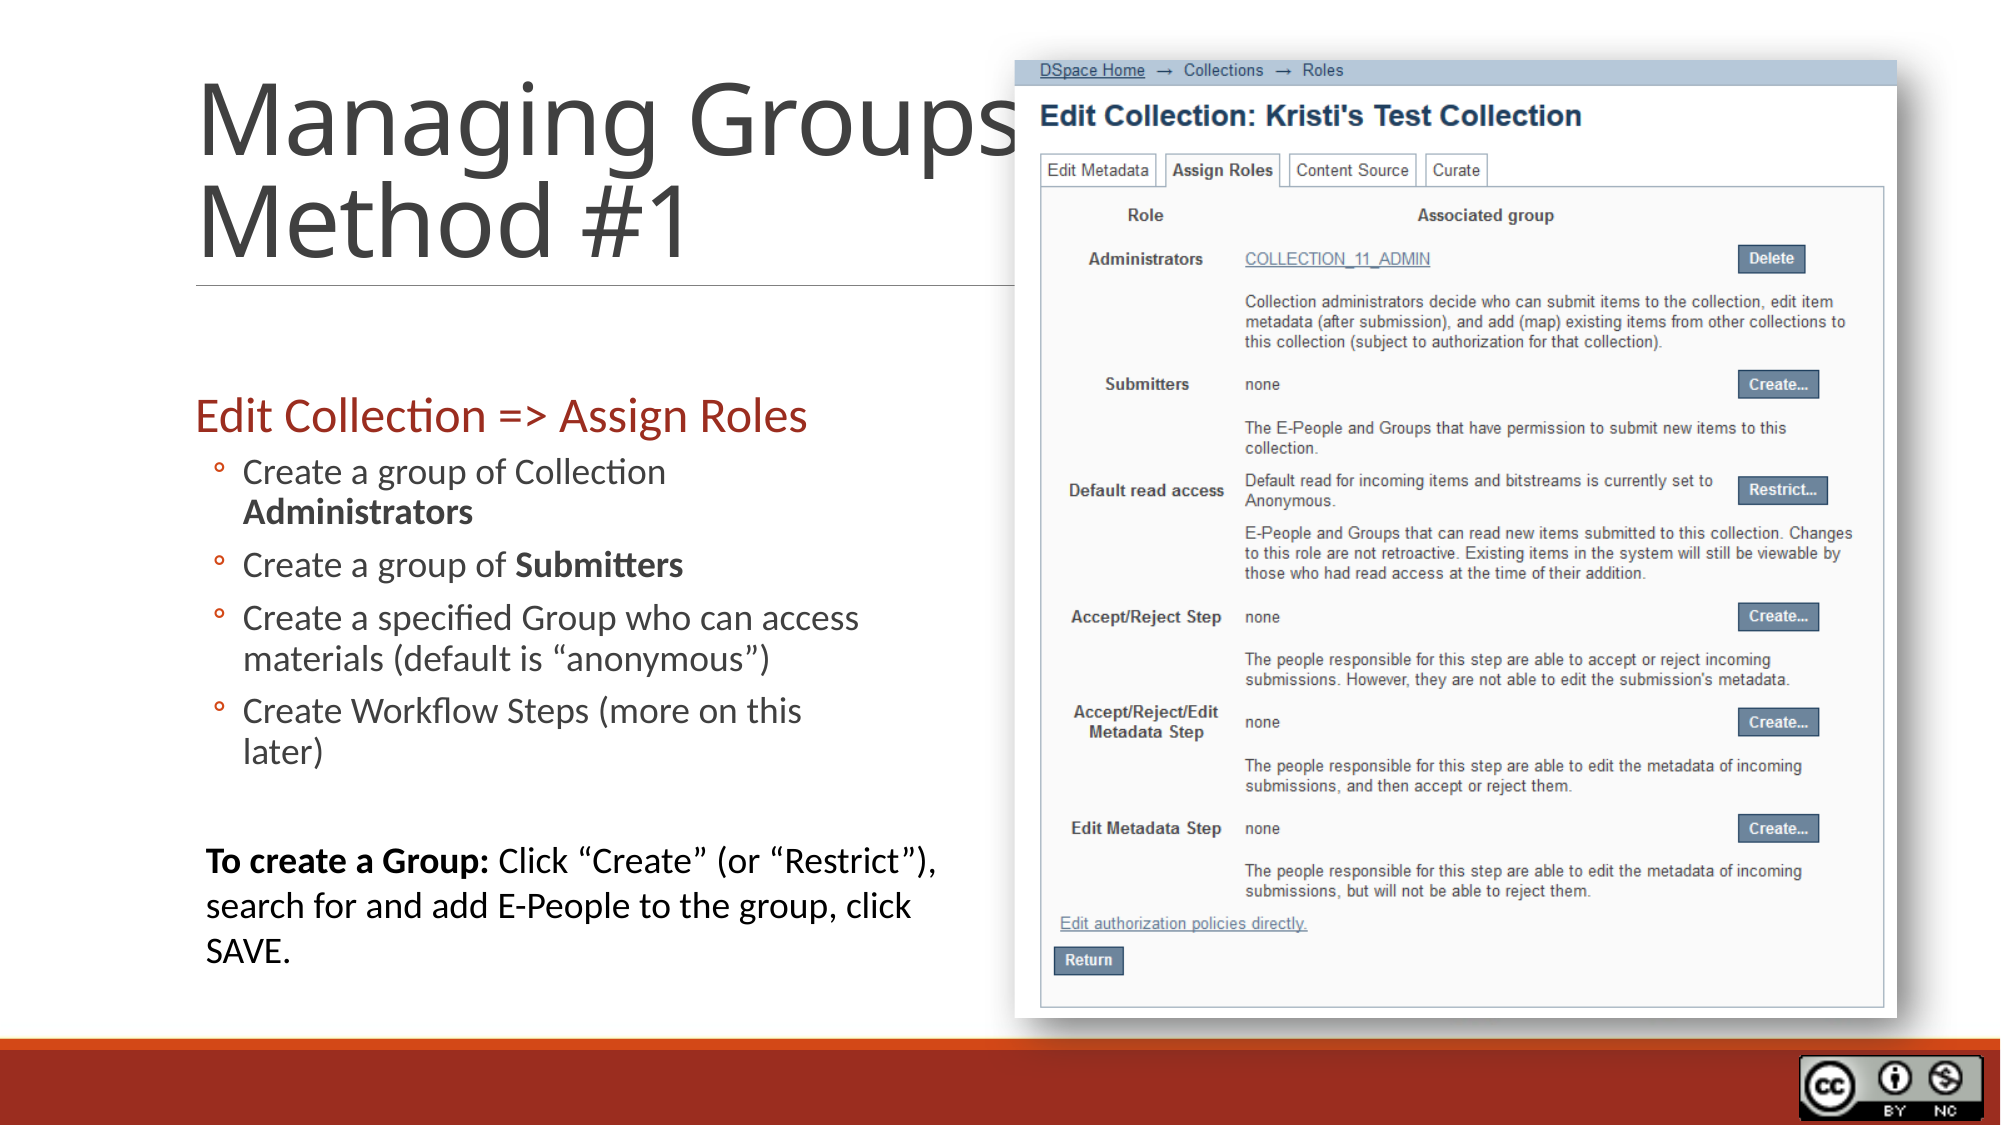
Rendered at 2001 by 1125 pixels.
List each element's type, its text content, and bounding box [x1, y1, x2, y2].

list Edit Collection => Assign Roles Create a group of Collection Administrators Create a group of Submitters Create a specified Group who can access materials (default is “anonymous”) Create Workflow Steps (more on this later) [180, 302, 884, 963]
text_box To create a Group: Click “Create” (or “Restrict”), search for and add E-People to the group, click SAVE. [190, 829, 962, 979]
picture [1799, 1055, 1984, 1121]
title Managing Groups Method #1 [180, 47, 1033, 285]
picture [0, 0, 2001, 1125]
